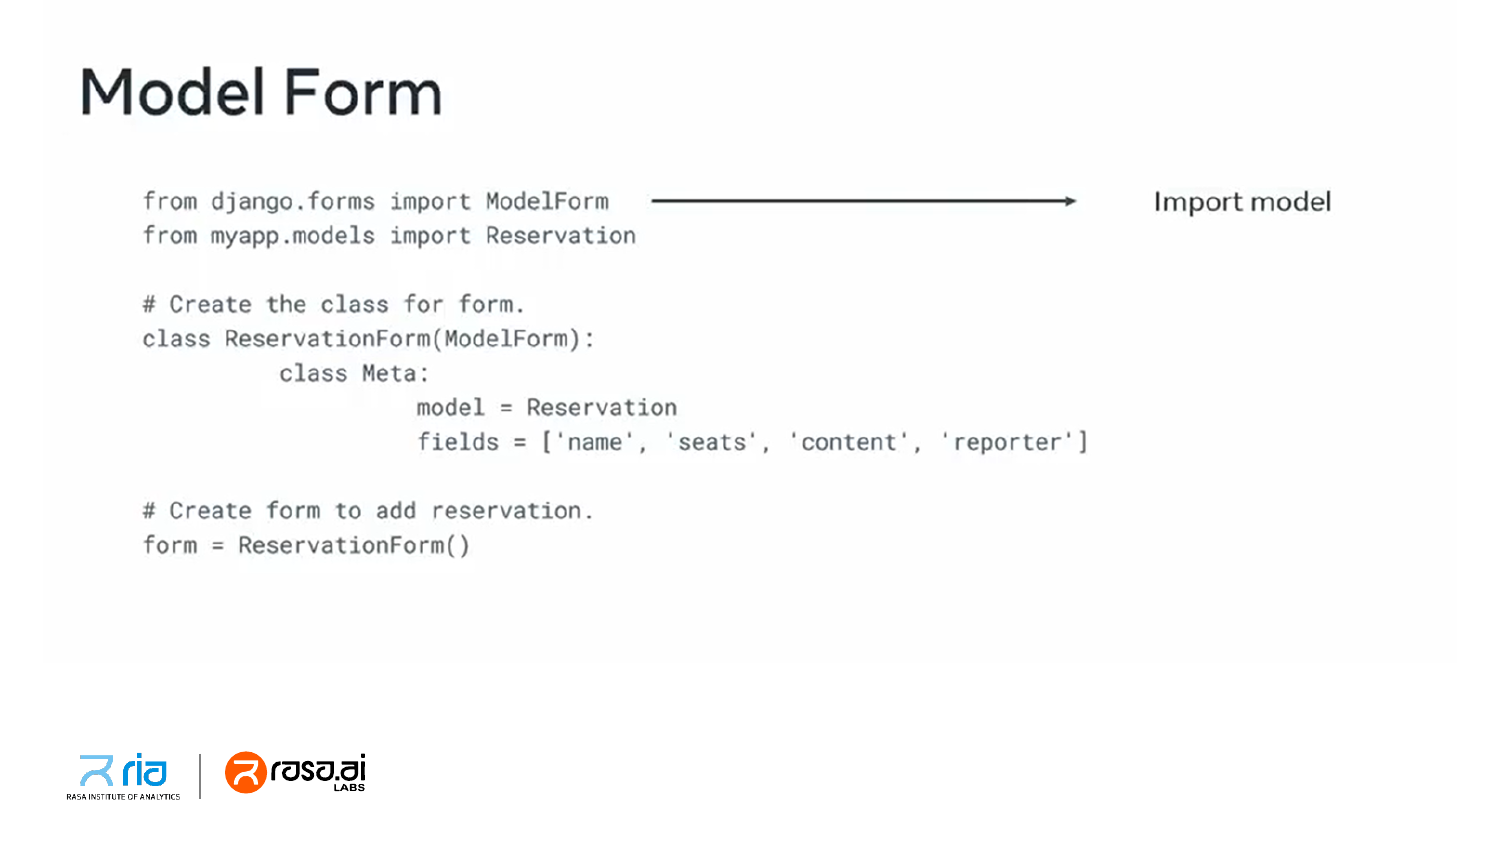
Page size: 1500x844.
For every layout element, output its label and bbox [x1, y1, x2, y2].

picture [58, 744, 188, 808]
picture [43, 0, 1457, 664]
